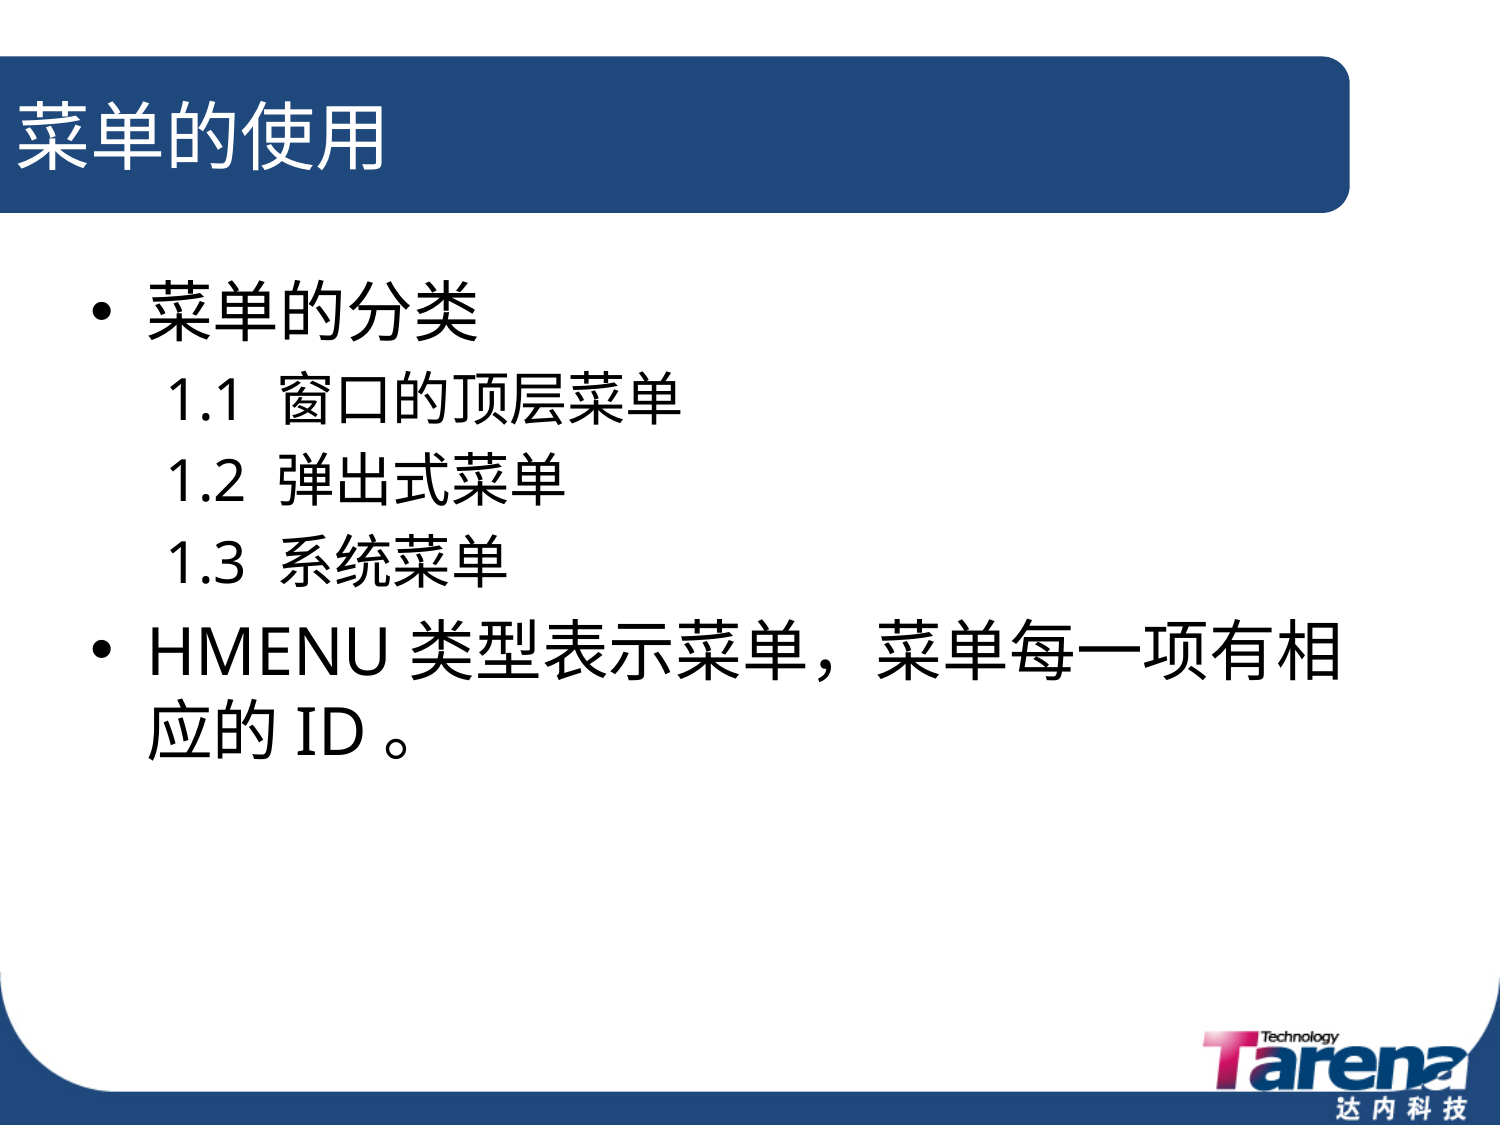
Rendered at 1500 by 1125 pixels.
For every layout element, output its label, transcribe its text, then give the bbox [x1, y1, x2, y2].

list 菜单的分类 1.1 窗口的顶层菜单 1.2 弹出式菜单 1.3 系统菜单 HMENU类型表示菜单，菜单每一项有相应的ID。 [74, 262, 1426, 1006]
picture [0, 0, 1500, 1125]
title 菜单的使用 [0, 58, 1346, 212]
